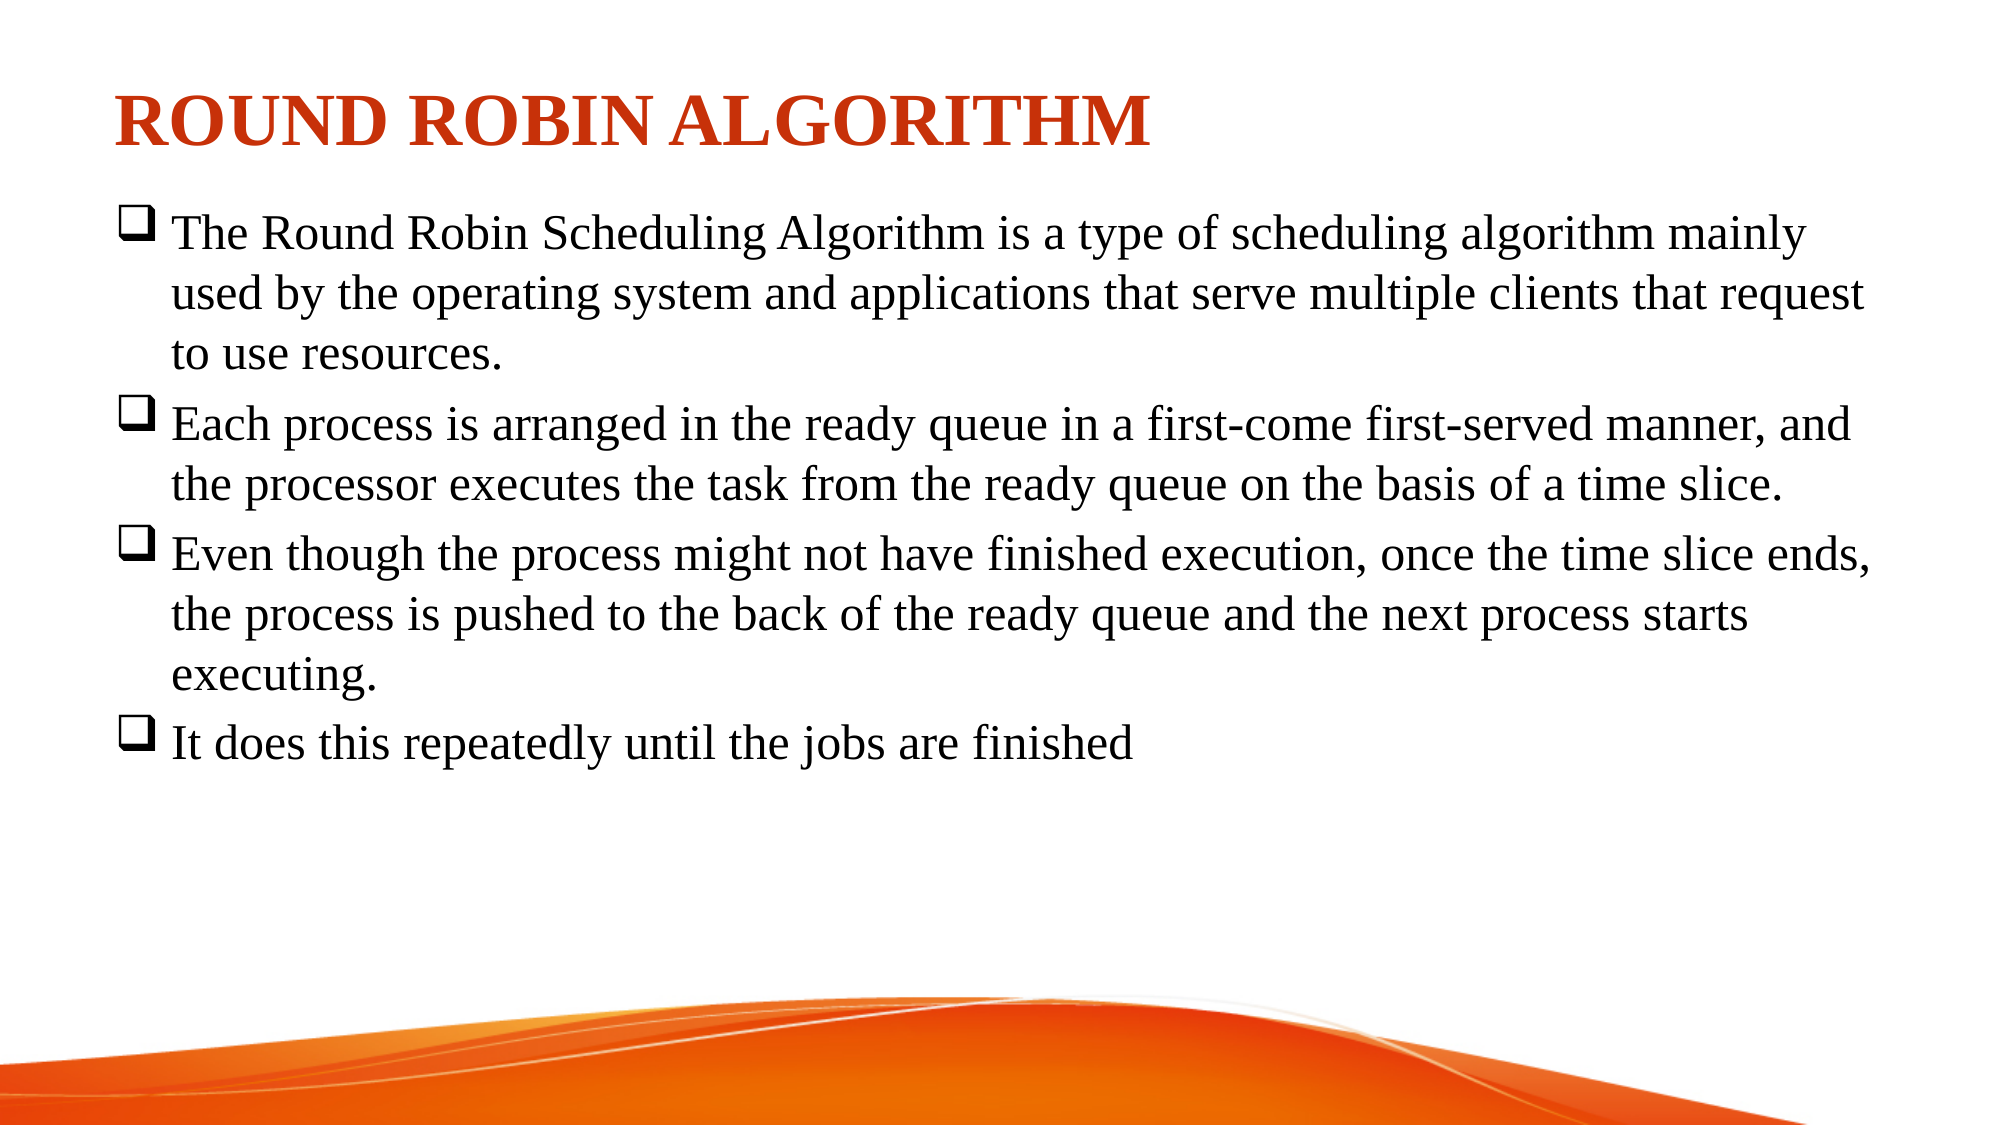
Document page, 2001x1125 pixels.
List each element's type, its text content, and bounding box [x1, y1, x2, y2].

title ROUND ROBIN ALGORITHM [99, 67, 1901, 164]
list The Round Robin Scheduling Algorithm is a type of scheduling algorithm mainly used by the operating system and applications that serve multiple clients that request to use resources. Each process is arranged in the ready queue in a first-come first-served manner, and the processor executes the task from the ready queue on the basis of a time slice. Even though the process might not have finished execution, once the time slice ends, the process is pushed to the back of the ready queue and the next process starts executing. It does this repeatedly until the jobs are finished [99, 192, 1901, 1006]
picture [0, 0, 2000, 1125]
